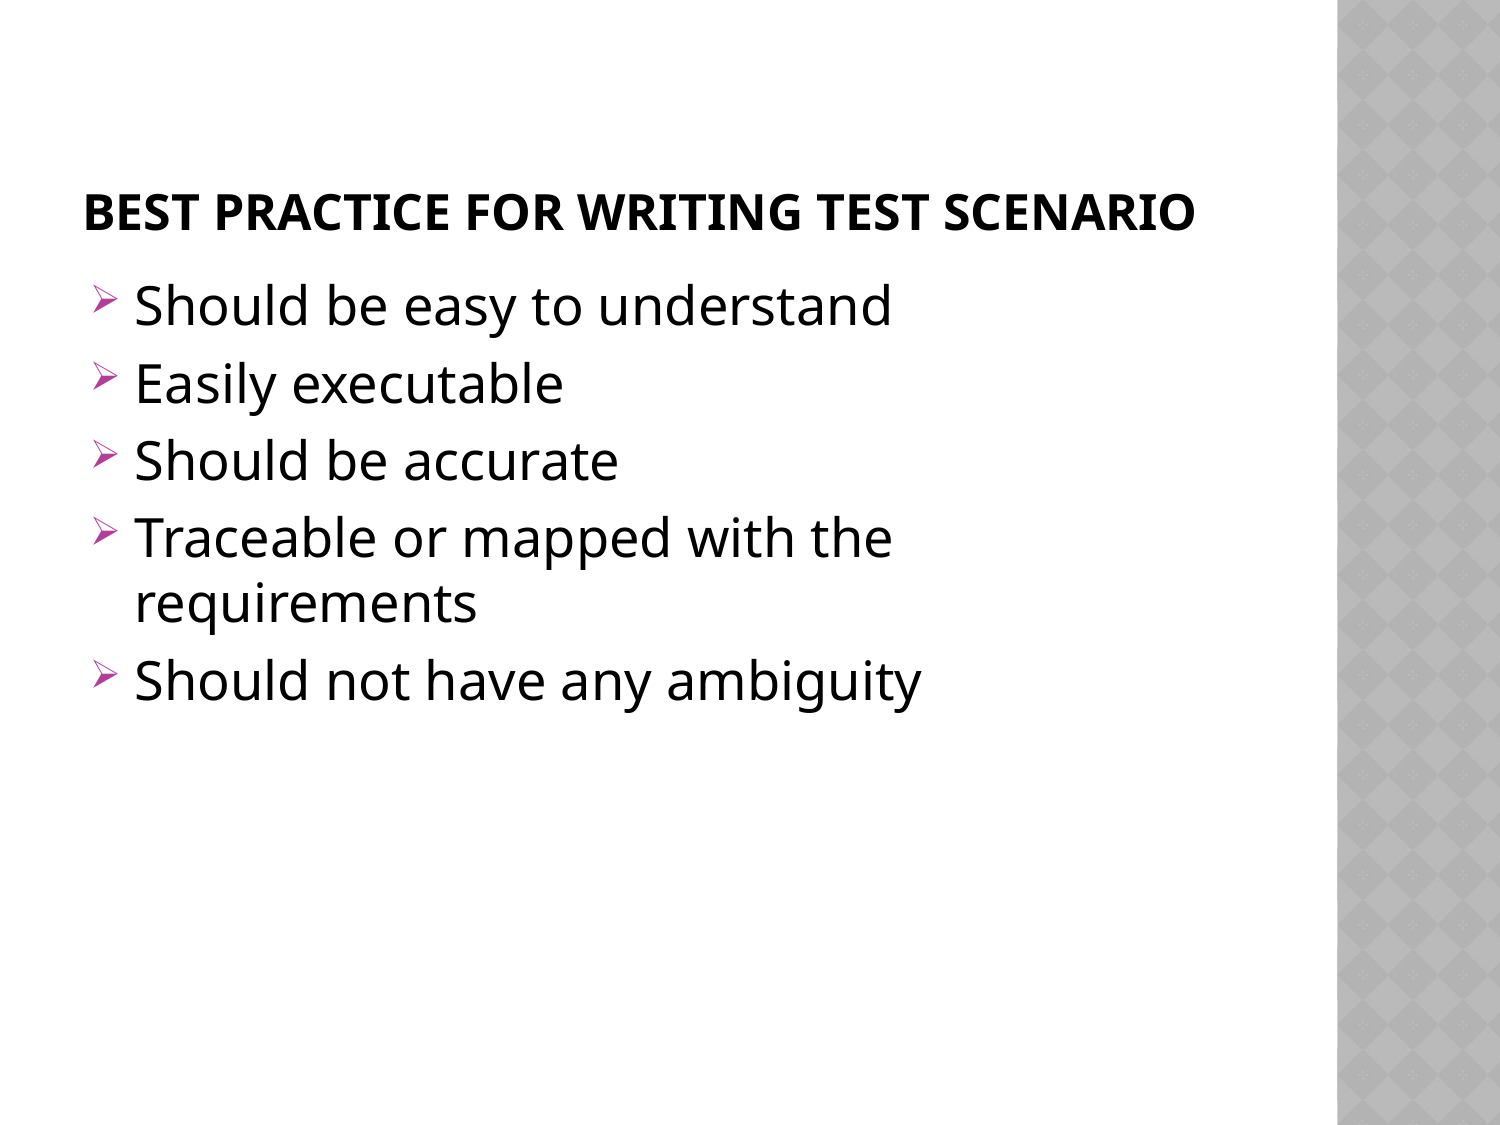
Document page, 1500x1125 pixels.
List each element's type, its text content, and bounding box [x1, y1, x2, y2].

list Should be easy to understand Easily executable Should be accurate Traceable or mapped with the requirements Should not have any ambiguity [75, 264, 1263, 1059]
title Best practice for writing test scenario [75, 52, 1263, 240]
